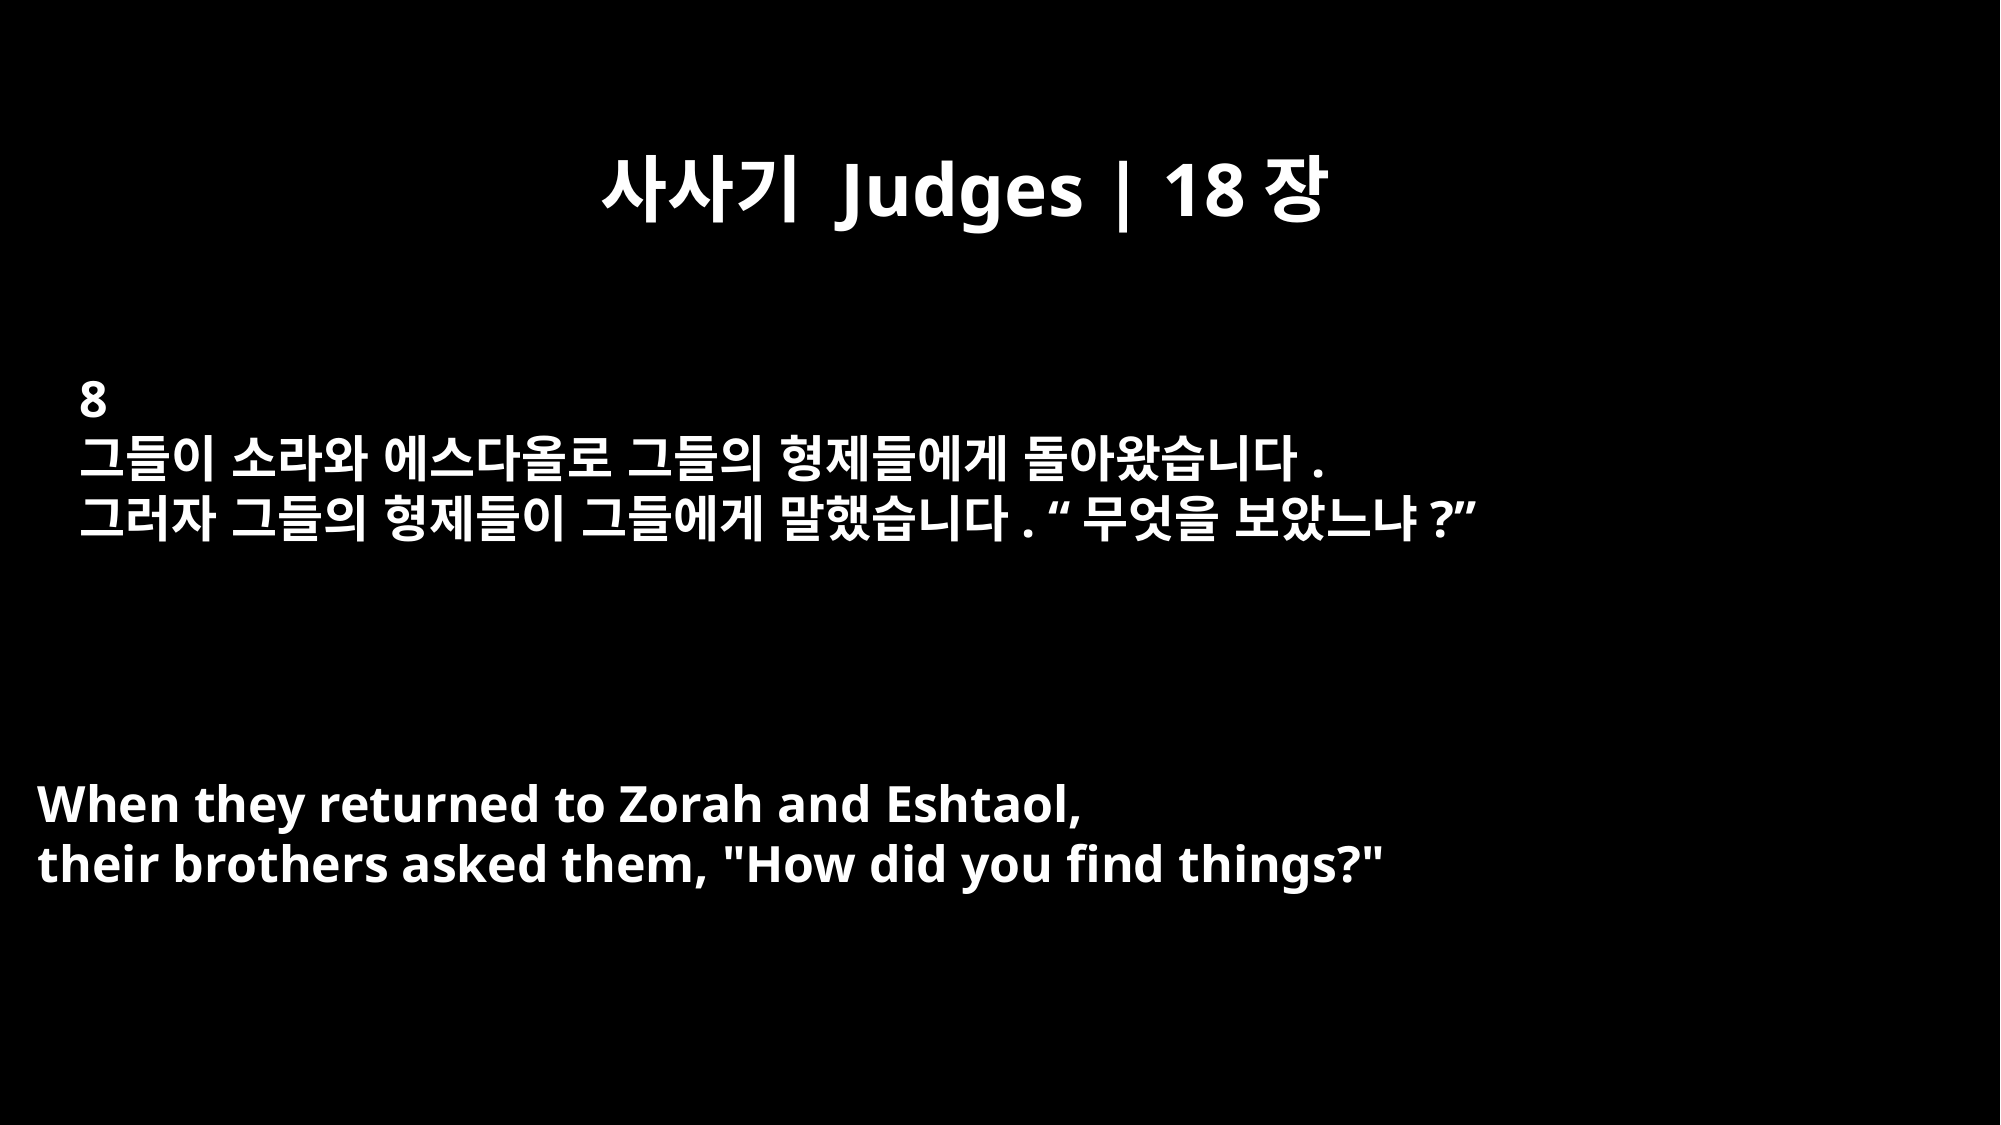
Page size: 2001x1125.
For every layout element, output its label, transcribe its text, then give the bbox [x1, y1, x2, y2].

text_box When they returned to Zorah and Eshtaol, their brothers asked them, "How did you find things?" [23, 764, 1400, 900]
text_box 8 그들이 소라와 에스다올로 그들의 형제들에게 돌아왔습니다. 그러자 그들의 형제들이 그들에게 말했습니다. “무엇을 보았느냐?” [64, 359, 1492, 555]
text_box 사사기 Judges | 18장 [585, 136, 1347, 239]
